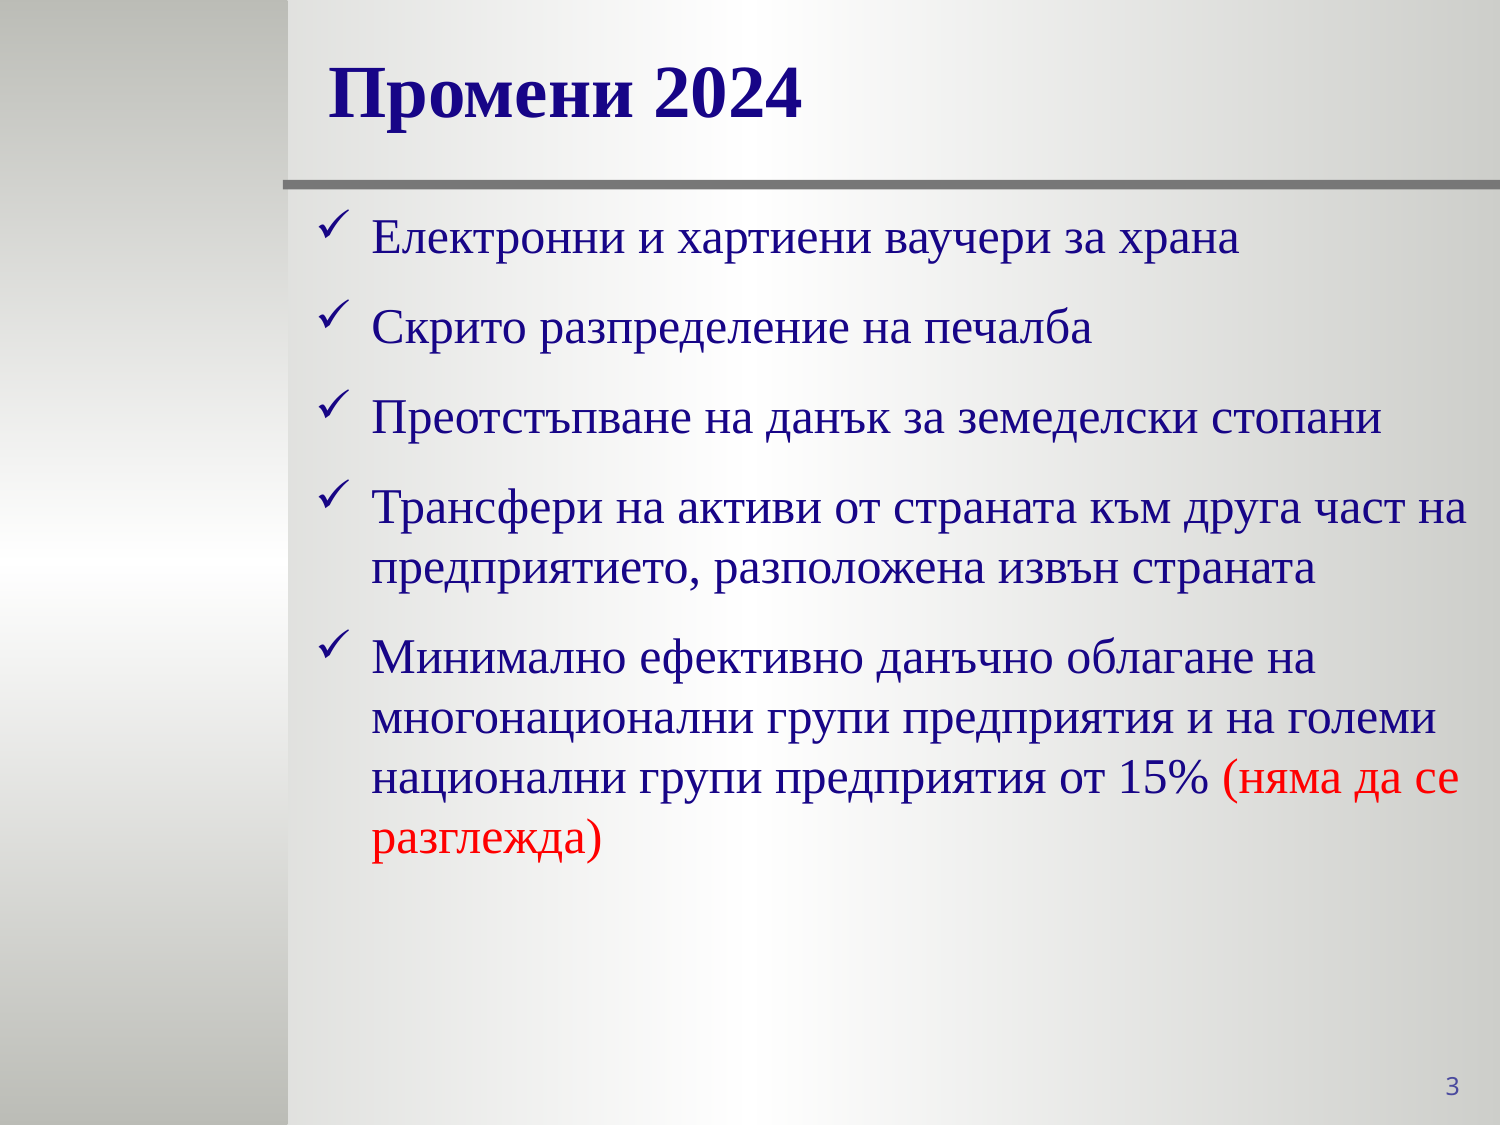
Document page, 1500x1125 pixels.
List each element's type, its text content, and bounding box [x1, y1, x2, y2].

list Електронни и хартиени ваучери за храна Скрито разпределение на печалба Преотстъпване на данък за земеделски стопани Трансфери на активи от страната към друга част на предприятието, разположена извън страната Минимално ефективно данъчно облагане на многонационални групи предприятия и на големи национални групи предприятия от 15% (няма да се разглежда) [300, 196, 1500, 1106]
slide_number 3 [1162, 1049, 1475, 1125]
title Промени 2024 [312, 19, 1476, 155]
